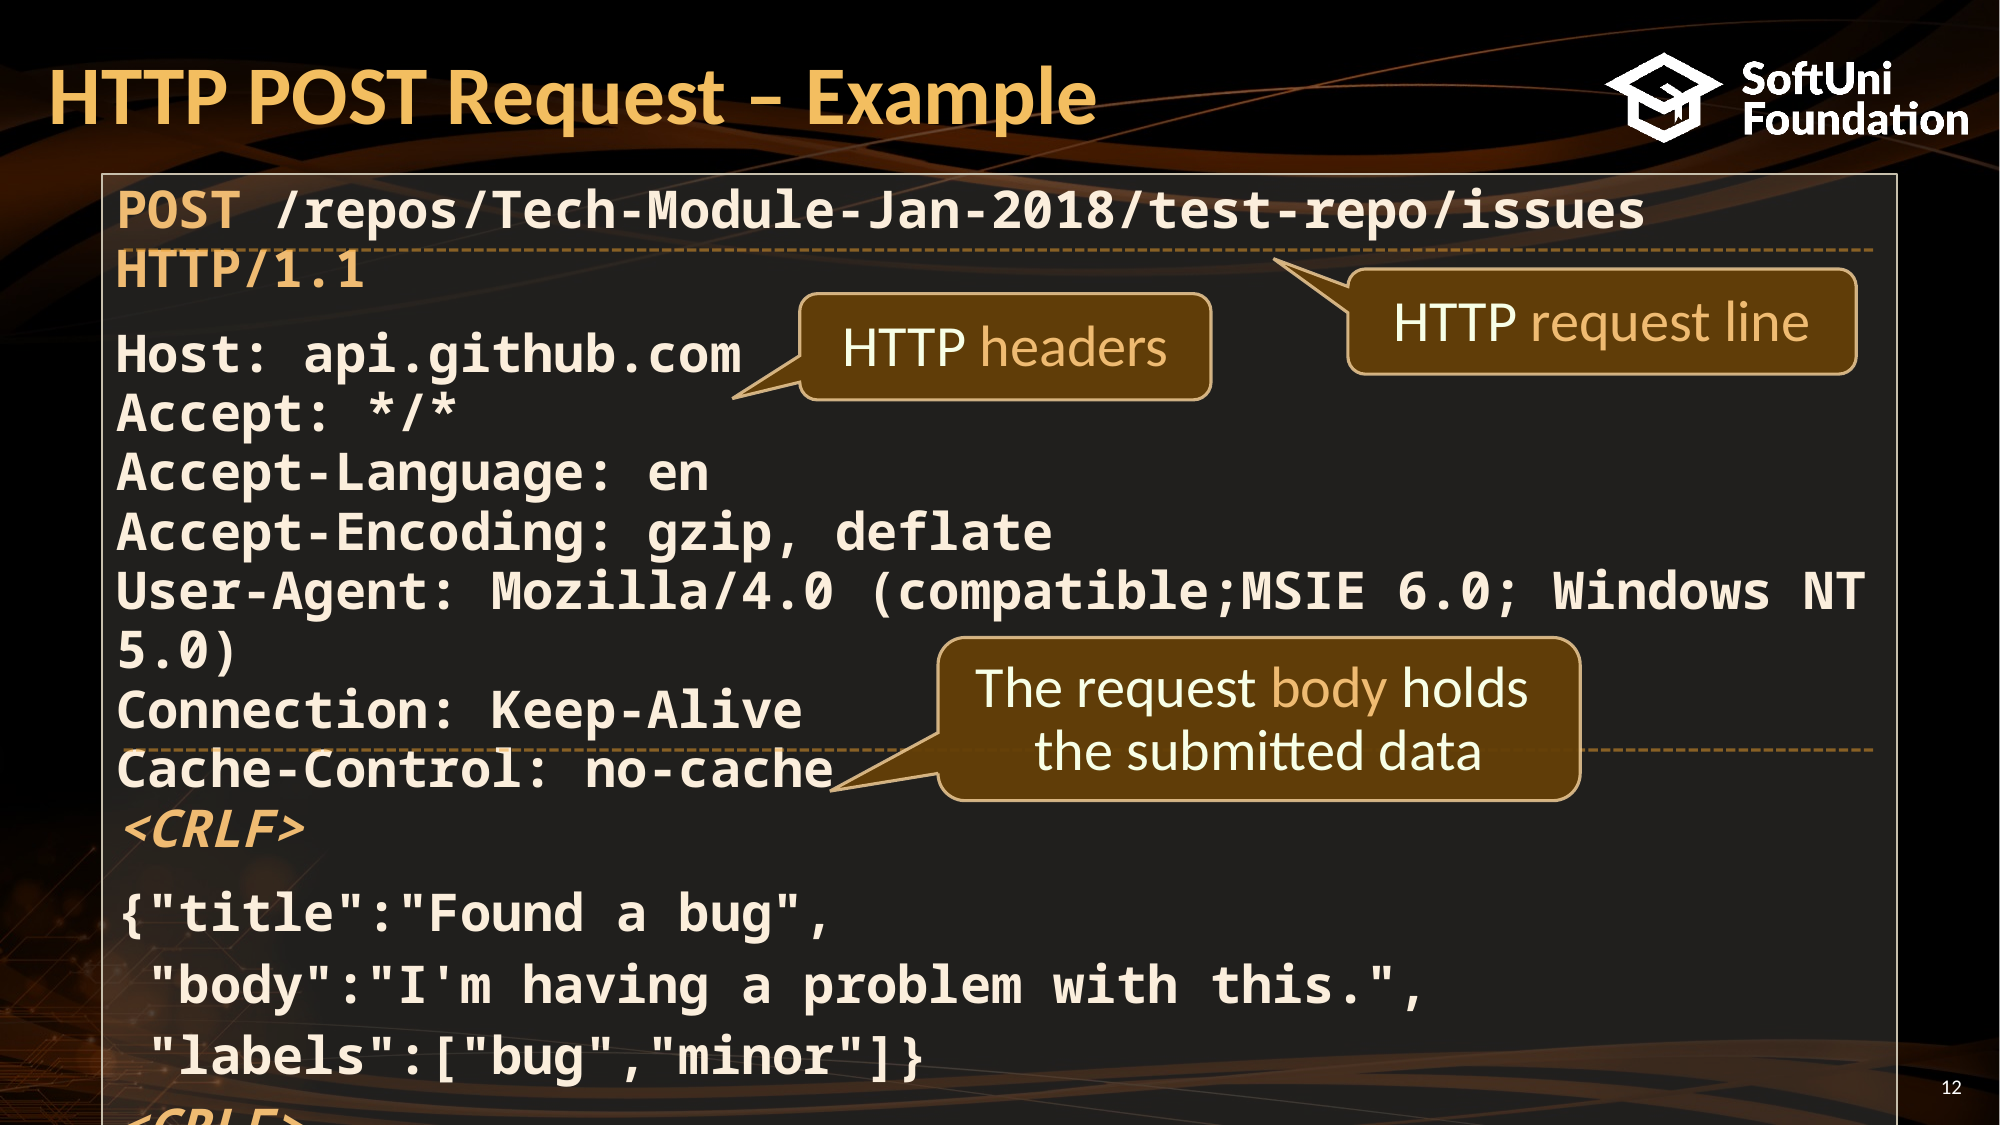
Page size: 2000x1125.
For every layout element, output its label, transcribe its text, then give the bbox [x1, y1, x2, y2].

slide_number 12 [1898, 1070, 1968, 1103]
text_box POST /repos/Tech-Module-Jan-2018/test-repo/issues HTTP/1.1 Host: api.github.com Accept: */* Accept-Language: en Accept-Encoding: gzip, deflate User-Agent: Mozilla/4.0 (compatible;MSIE 6.0; Windows NT 5.0) Connection: Keep-Alive Cache-Control: no-cache <CRLF> {"title":"Found a bug", "body":"I'm having a problem with this.", "labels":["bug","minor"]} <CRLF> [101, 173, 1898, 1125]
picture [0, 0, 2000, 1125]
text_box HTTP headers [731, 292, 1213, 401]
title HTTP POST Request – Example [30, 6, 1602, 189]
text_box The request body holds the submitted data [829, 751, 1582, 802]
text_box HTTP request line [1272, 257, 1858, 376]
text_box The request body holds the submitted data [905, 636, 1582, 749]
